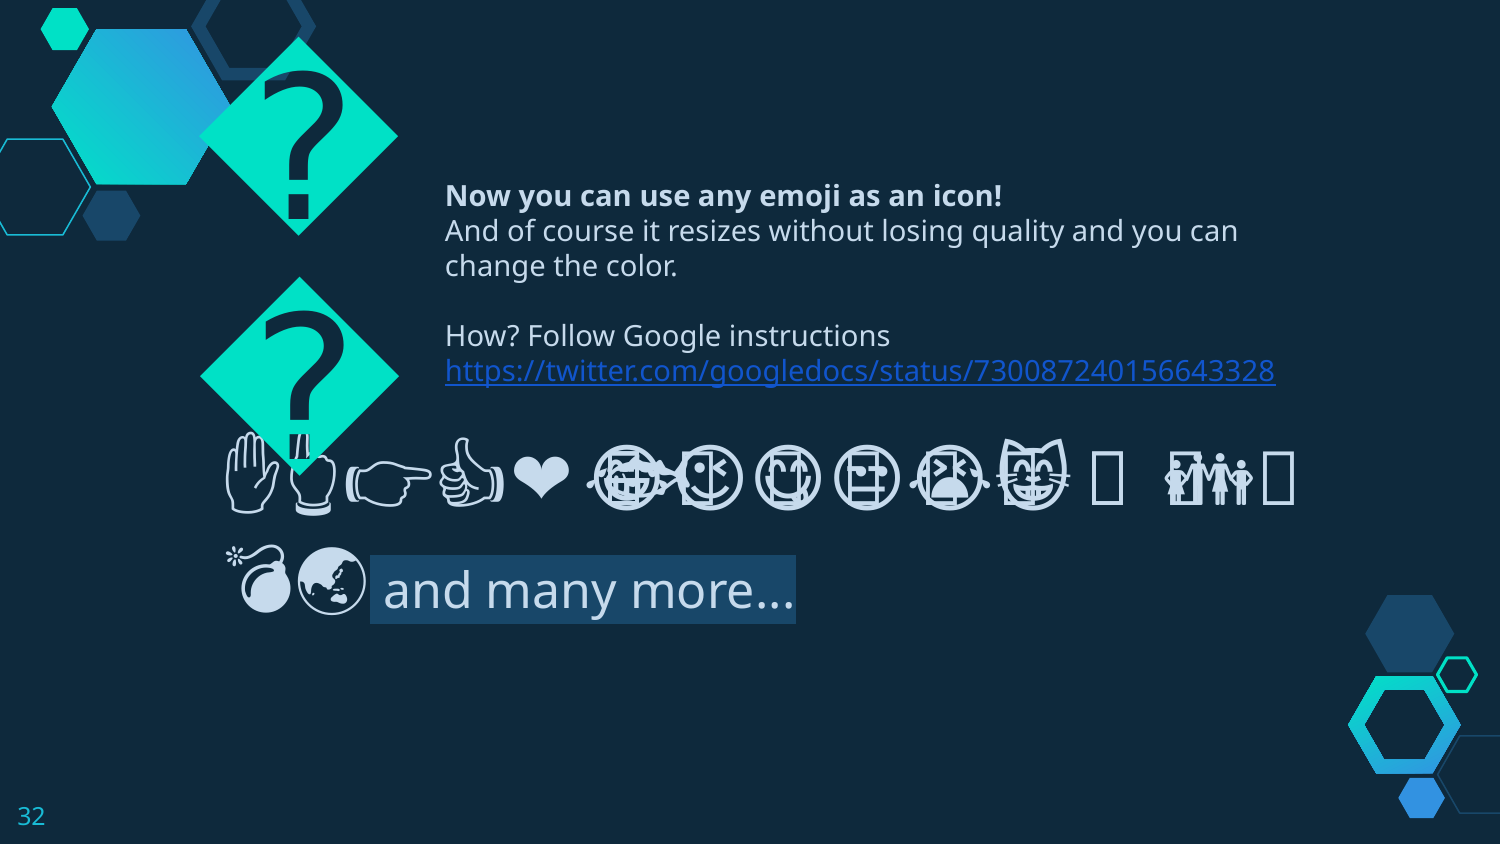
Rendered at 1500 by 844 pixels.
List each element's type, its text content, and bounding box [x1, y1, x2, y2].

text_box Now you can use any emoji as an icon! And of course it resizes without losing quality and you can change the color. How? Follow Google instructions https://twitter.com/googledocs/status/730087240156643328 [429, 162, 1359, 389]
text_box ✋👆👉👍👤👦👧👨👩👪💃🏃💑❤😂😉😋😒😭👶😸🐟🍒🍔💣📌📖🔨🎃🎈🎨🏈🏰🌏🔌🔑 and many more... [207, 401, 1410, 824]
text_box 😉 [181, 152, 418, 366]
slide_number 32 [2, 785, 93, 844]
